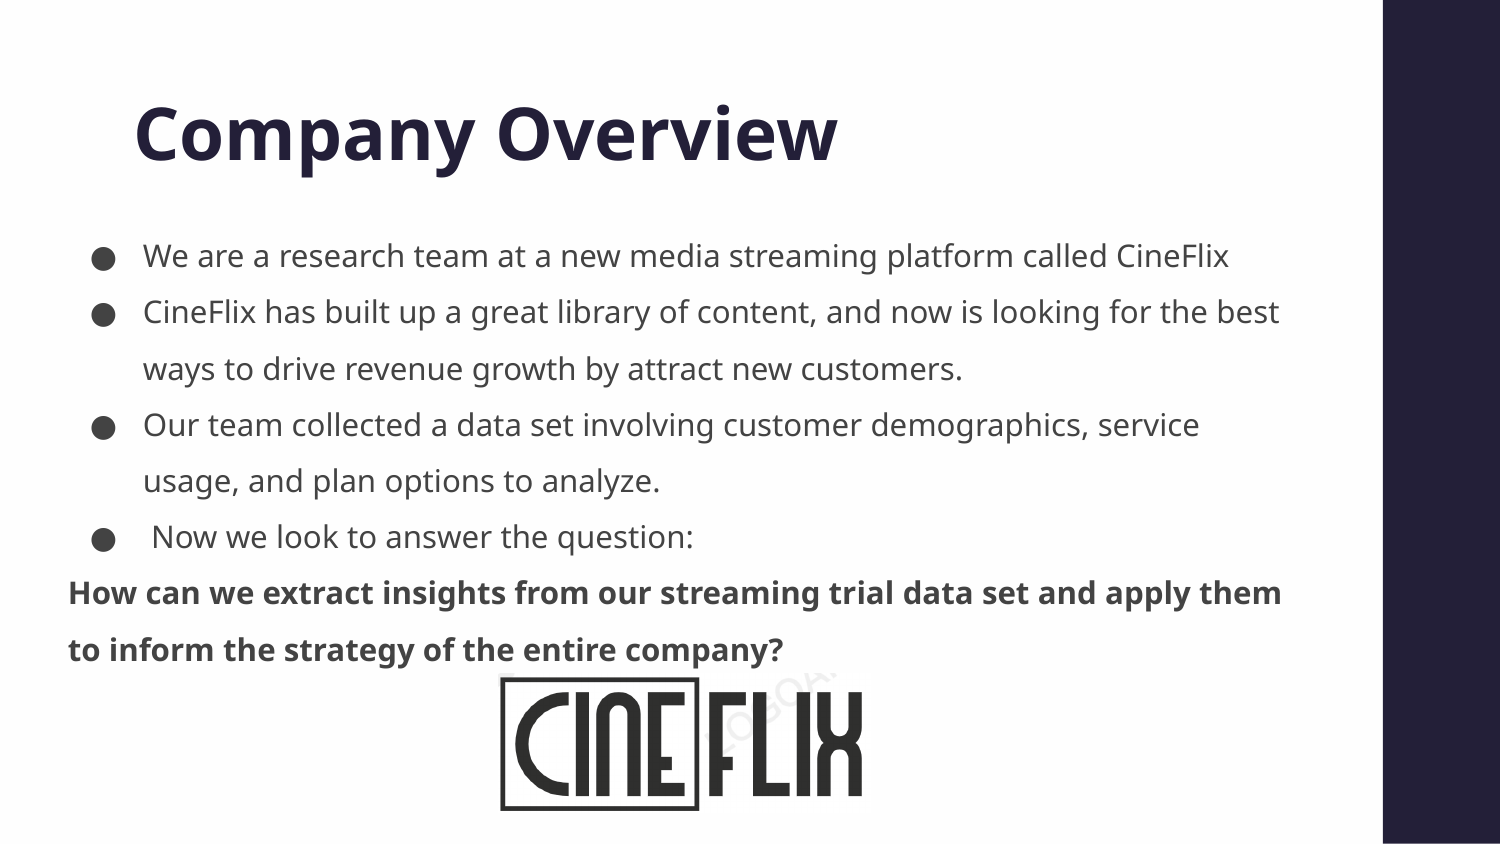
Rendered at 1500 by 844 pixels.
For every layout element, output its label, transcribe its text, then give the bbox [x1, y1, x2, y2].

title Company Overview [118, 72, 1382, 167]
picture [497, 672, 872, 815]
list We are a research team at a new media streaming platform called CineFlix CineFlix has built up a great library of content, and now is looking for the best ways to drive revenue growth by attract new customers. Our team collected a data set involving customer demographics, service usage, and plan options to analyze. Now we look to answer the question: How can we extract insights from our streaming trial data set and apply them to inform the strategy of the entire company? [52, 202, 1317, 681]
